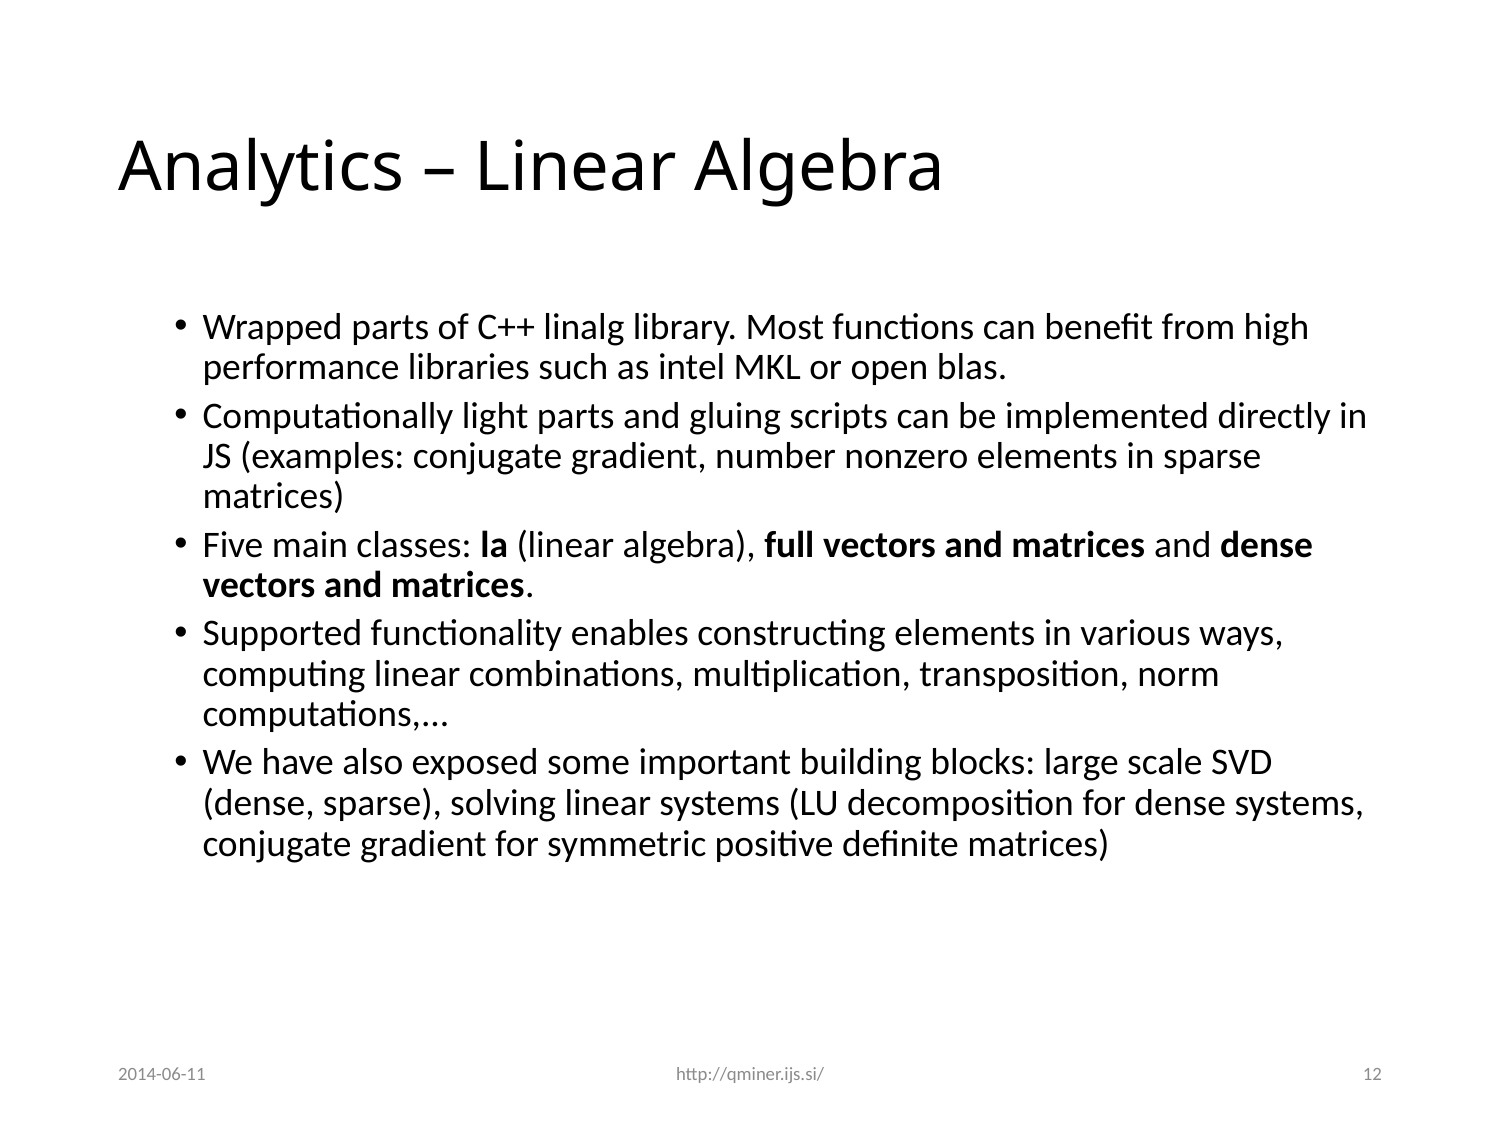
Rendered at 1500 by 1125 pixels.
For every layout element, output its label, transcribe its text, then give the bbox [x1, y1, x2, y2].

footer http://qminer.ijs.si/ [496, 1042, 1004, 1103]
list Wrapped parts of C++ linalg library. Most functions can benefit from high performance libraries such as intel MKL or open blas. Computationally light parts and gluing scripts can be implemented directly in JS (examples: conjugate gradient, number nonzero elements in sparse matrices) Five main classes: la (linear algebra), full vectors and matrices and dense vectors and matrices. Supported functionality enables constructing elements in various ways, computing linear combinations, multiplication, transposition, norm computations,... We have also exposed some important building blocks: large scale SVD (dense, sparse), solving linear systems (LU decomposition for dense systems, conjugate gradient for symmetric positive definite matrices) [103, 299, 1397, 1014]
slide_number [103, 1042, 441, 1103]
title Analytics – Linear Algebra [103, 59, 1397, 278]
slide_number 12 [1059, 1042, 1397, 1103]
